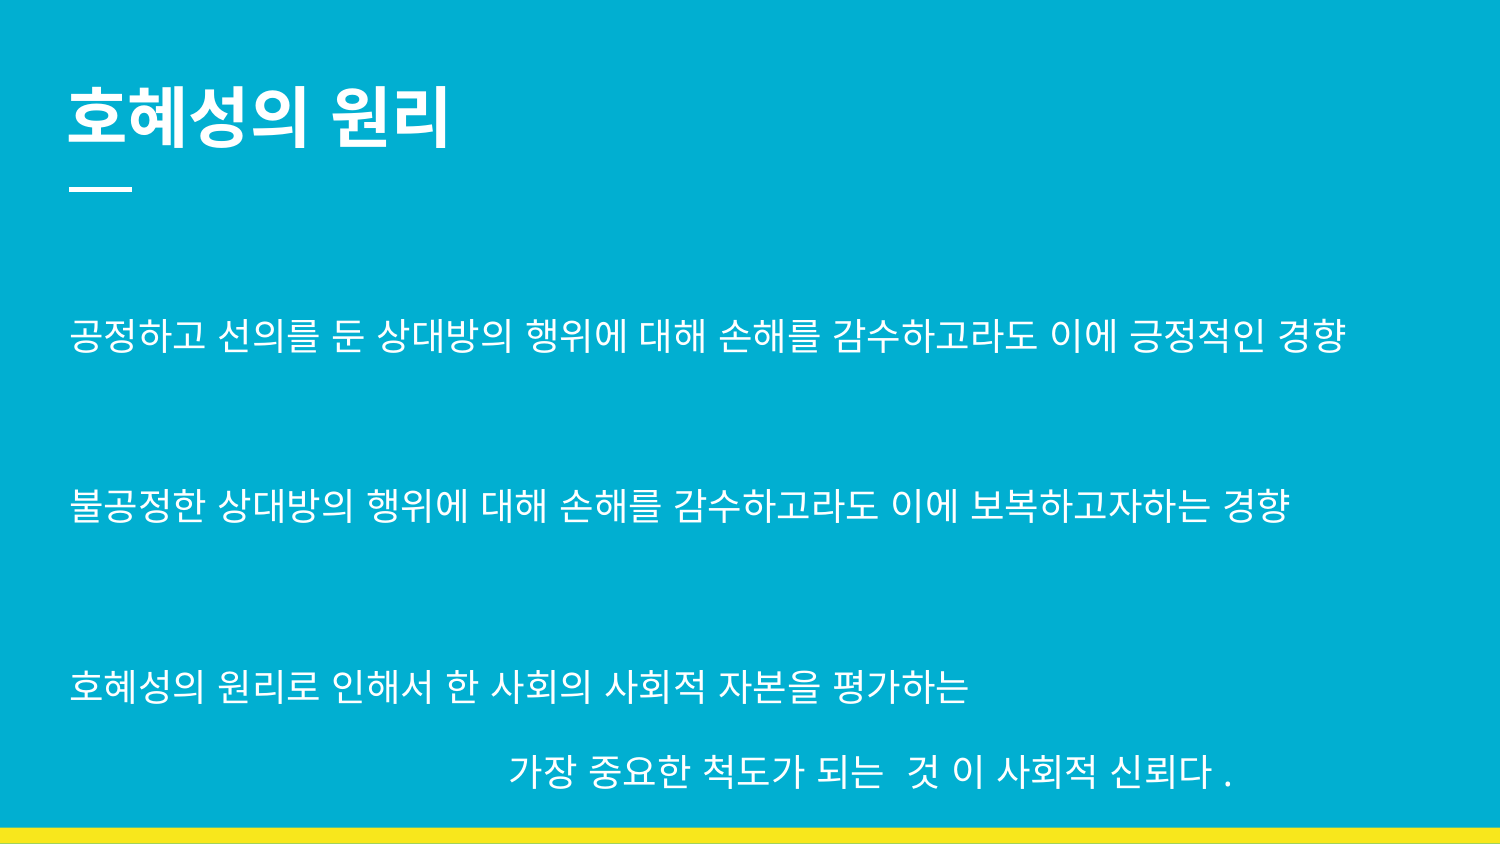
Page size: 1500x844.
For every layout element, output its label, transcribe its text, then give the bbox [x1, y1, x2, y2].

list 공정하고 선의를 둔 상대방의 행위에 대해 손해를 감수하고라도 이에 긍정적인 경향 불공정한 상대방의 행위에 대해 손해를 감수하고라도 이에 보복하고자하는 경향 [54, 291, 1453, 440]
list 호혜성의 원리로 인해서 한 사회의 사회적 자본을 평가하는 가장 중요한 척도가 되는 것 이 사회적 신뢰다. [54, 641, 1453, 790]
title 호혜성의 원리 [51, 61, 1449, 167]
